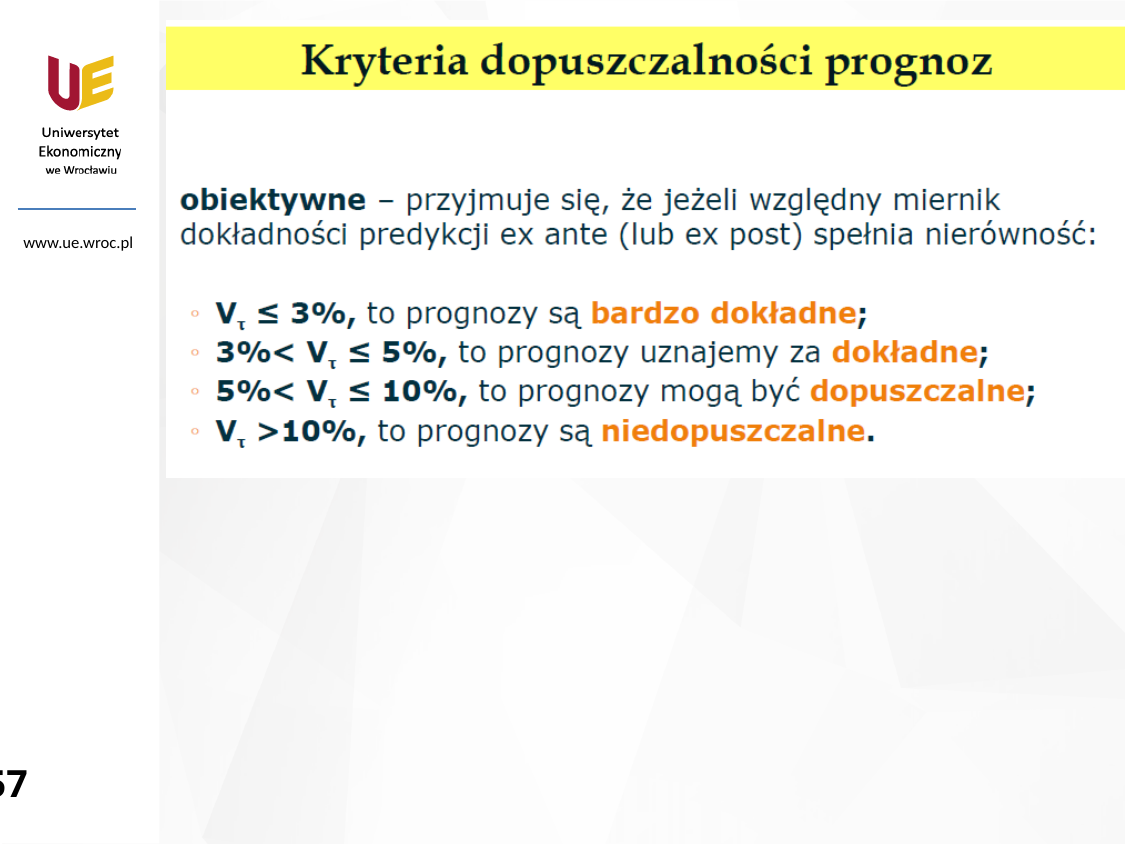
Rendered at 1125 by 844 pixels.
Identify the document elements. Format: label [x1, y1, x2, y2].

picture [165, 19, 1125, 478]
picture [39, 55, 121, 174]
